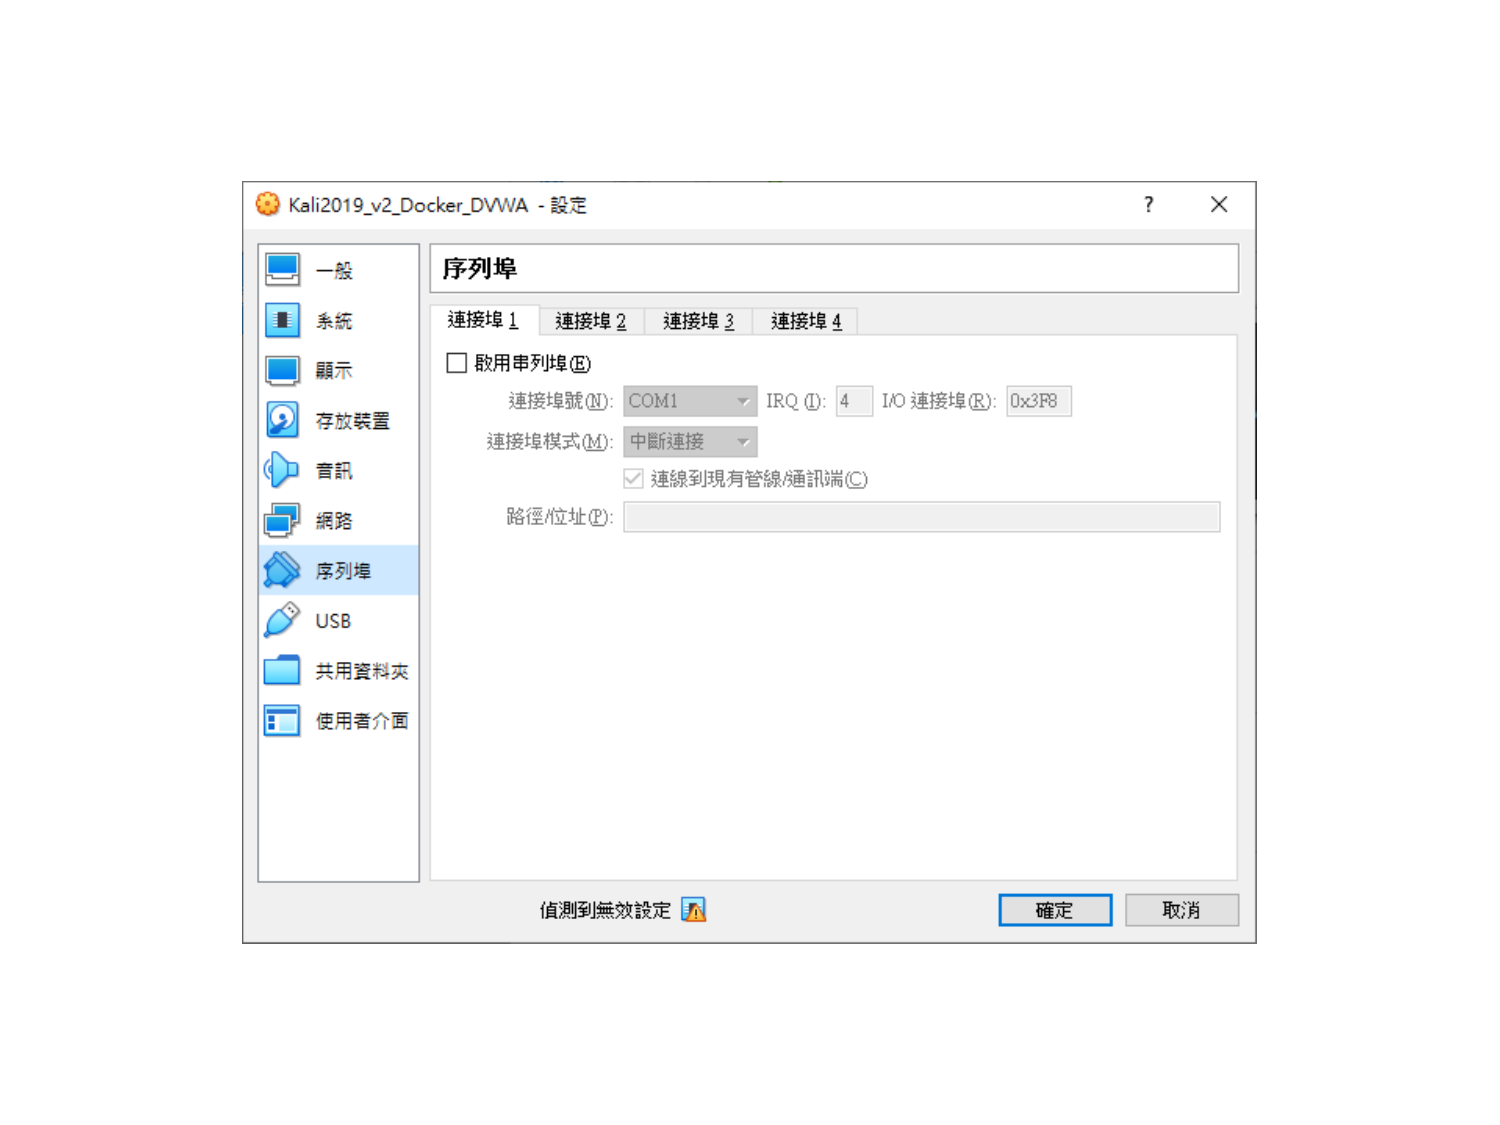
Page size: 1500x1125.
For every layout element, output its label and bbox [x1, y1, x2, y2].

picture [242, 180, 1258, 944]
